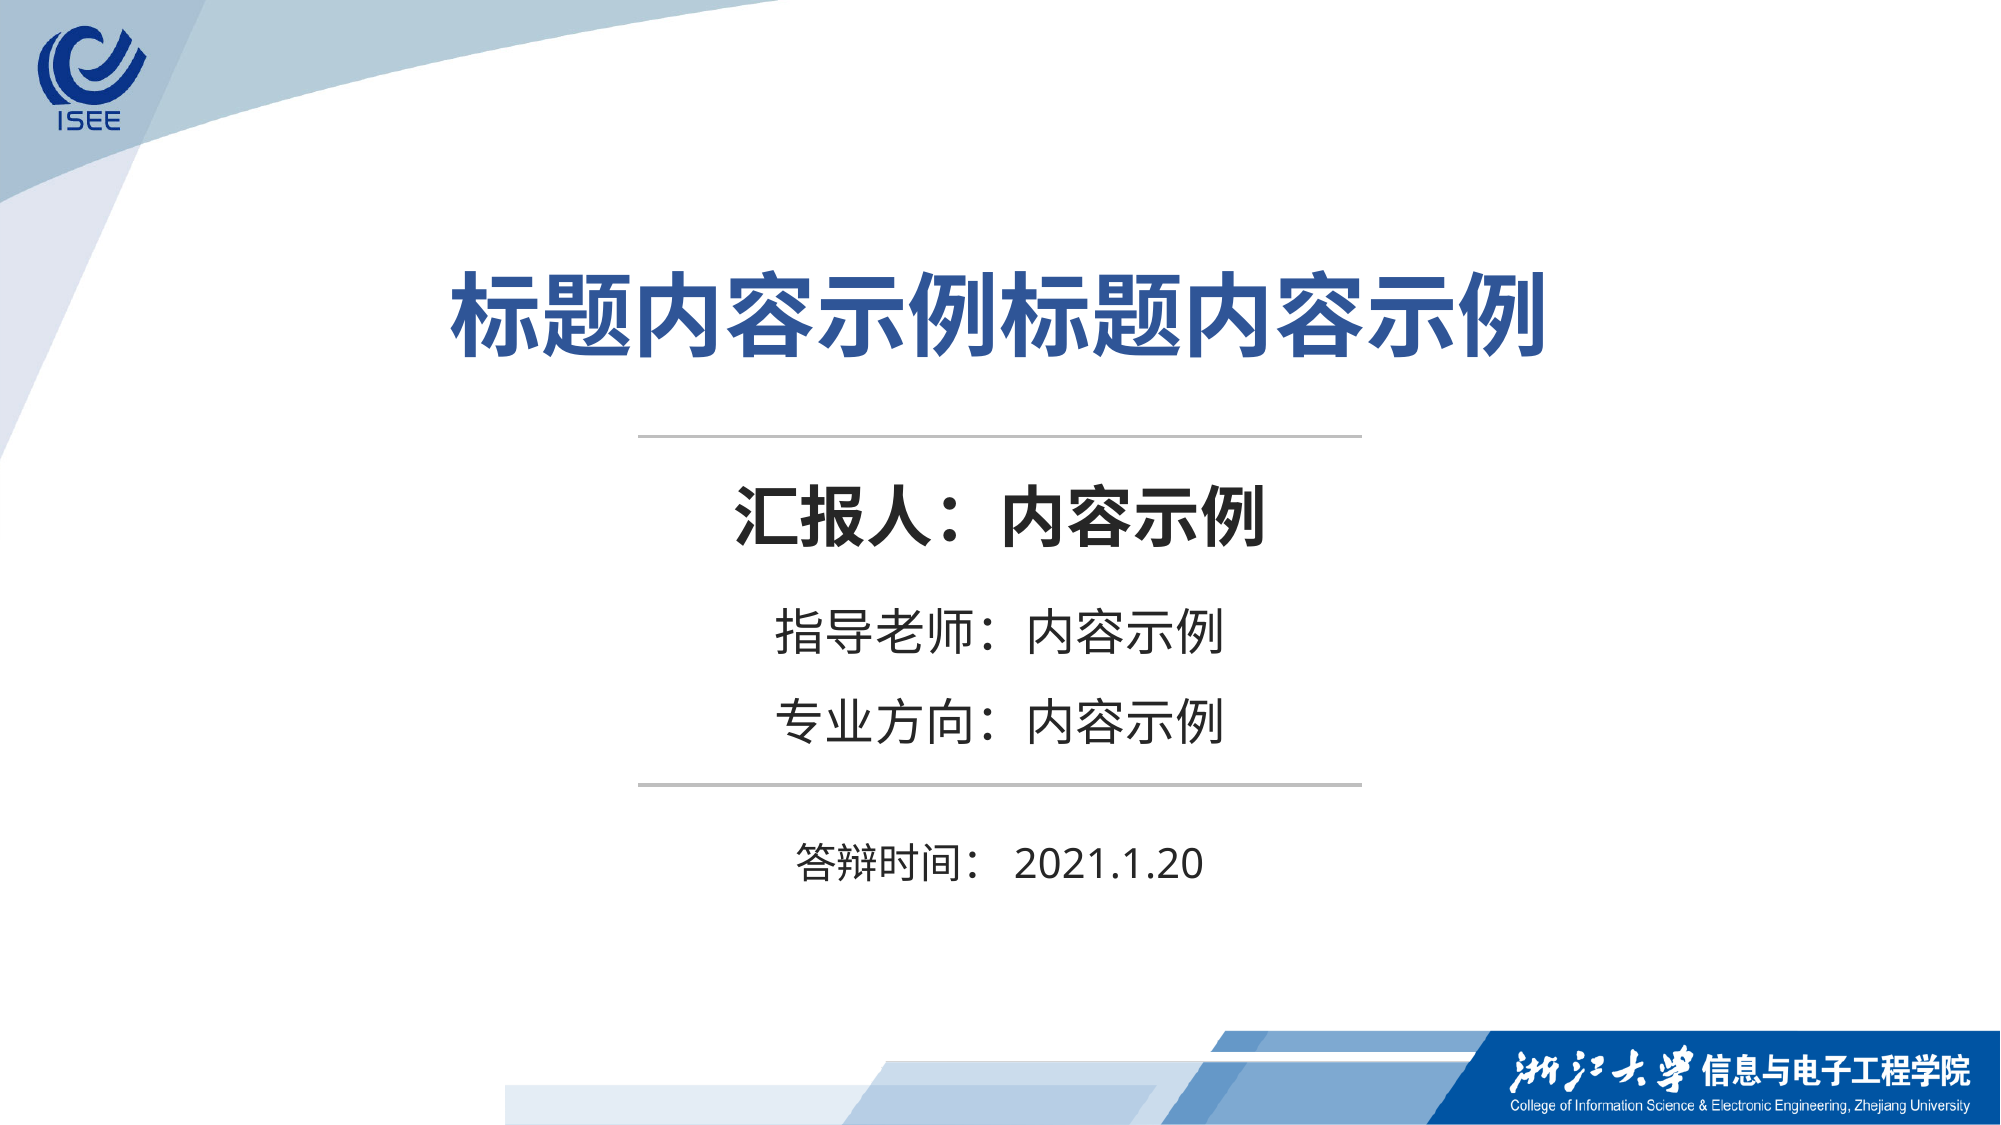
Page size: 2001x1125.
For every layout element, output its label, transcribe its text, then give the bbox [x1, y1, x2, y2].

text_box 答辩时间：2021.1.20 [780, 804, 1220, 894]
picture [0, 0, 1212, 540]
text_box 标题内容示例标题内容示例 [434, 250, 1566, 375]
text_box 指导老师：内容示例 专业方向：内容示例 [566, 563, 1434, 758]
picture [505, 1030, 2000, 1125]
text_box 汇报人：内容示例 [500, 467, 1500, 562]
